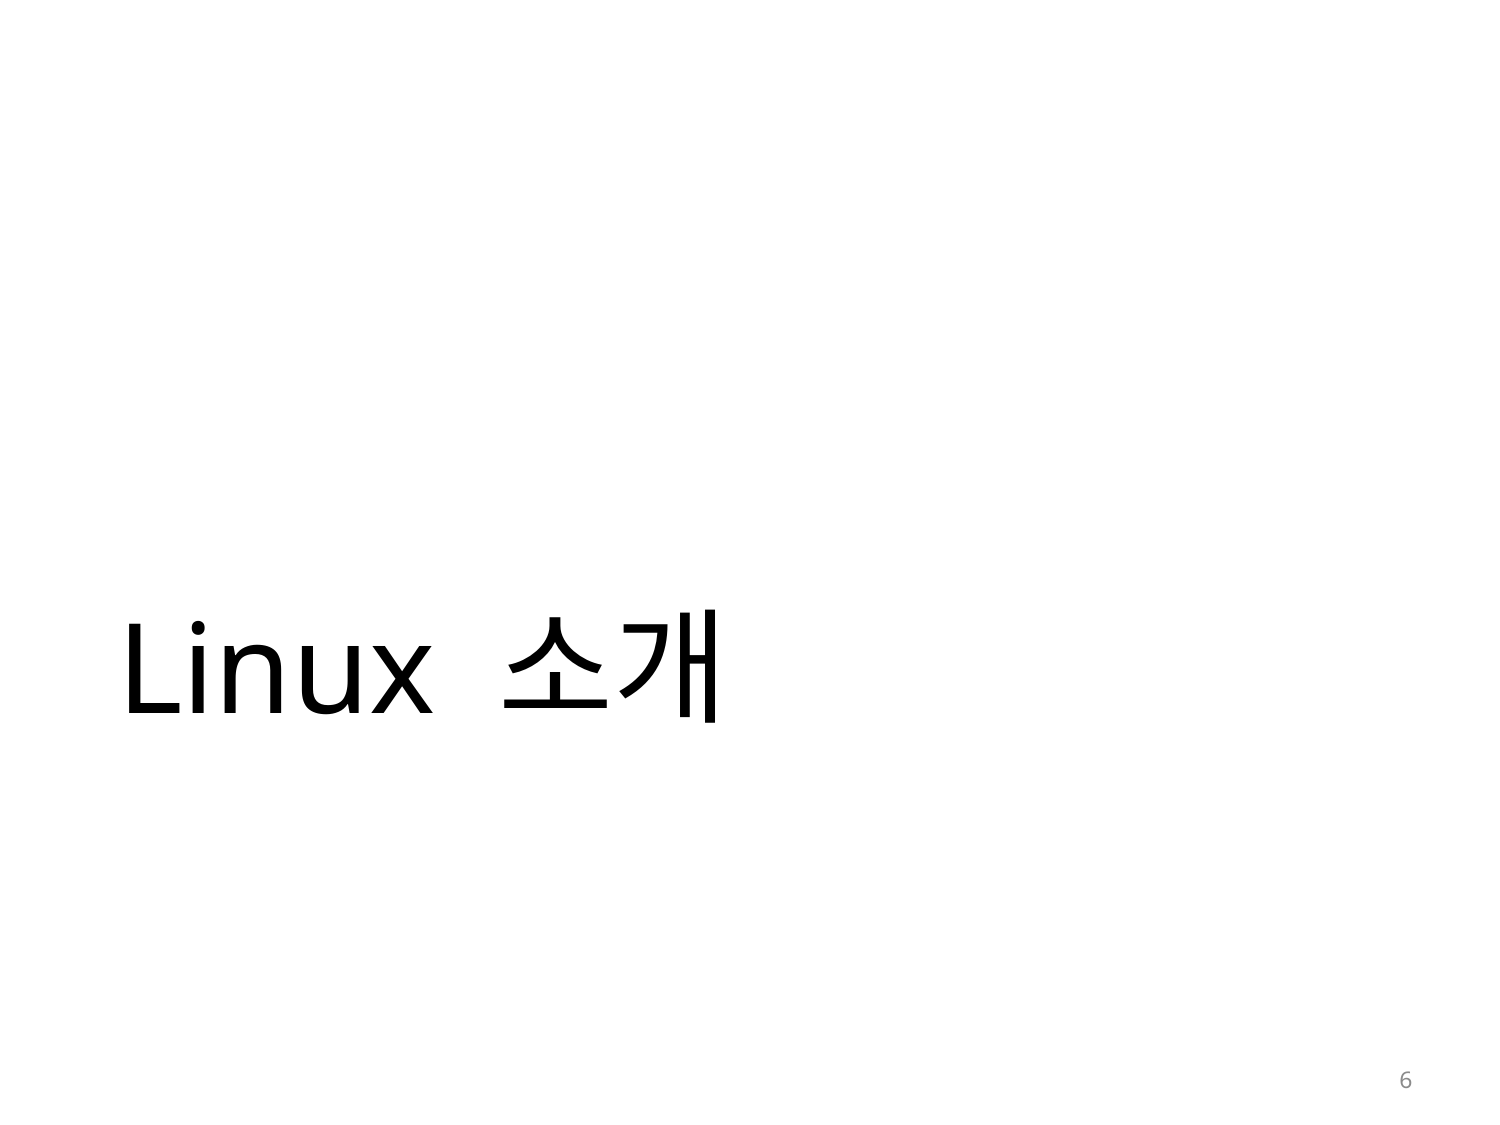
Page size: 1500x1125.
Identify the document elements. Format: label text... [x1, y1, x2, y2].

slide_number 6 [1090, 1060, 1428, 1103]
title Linux 소개 [102, 280, 1397, 749]
